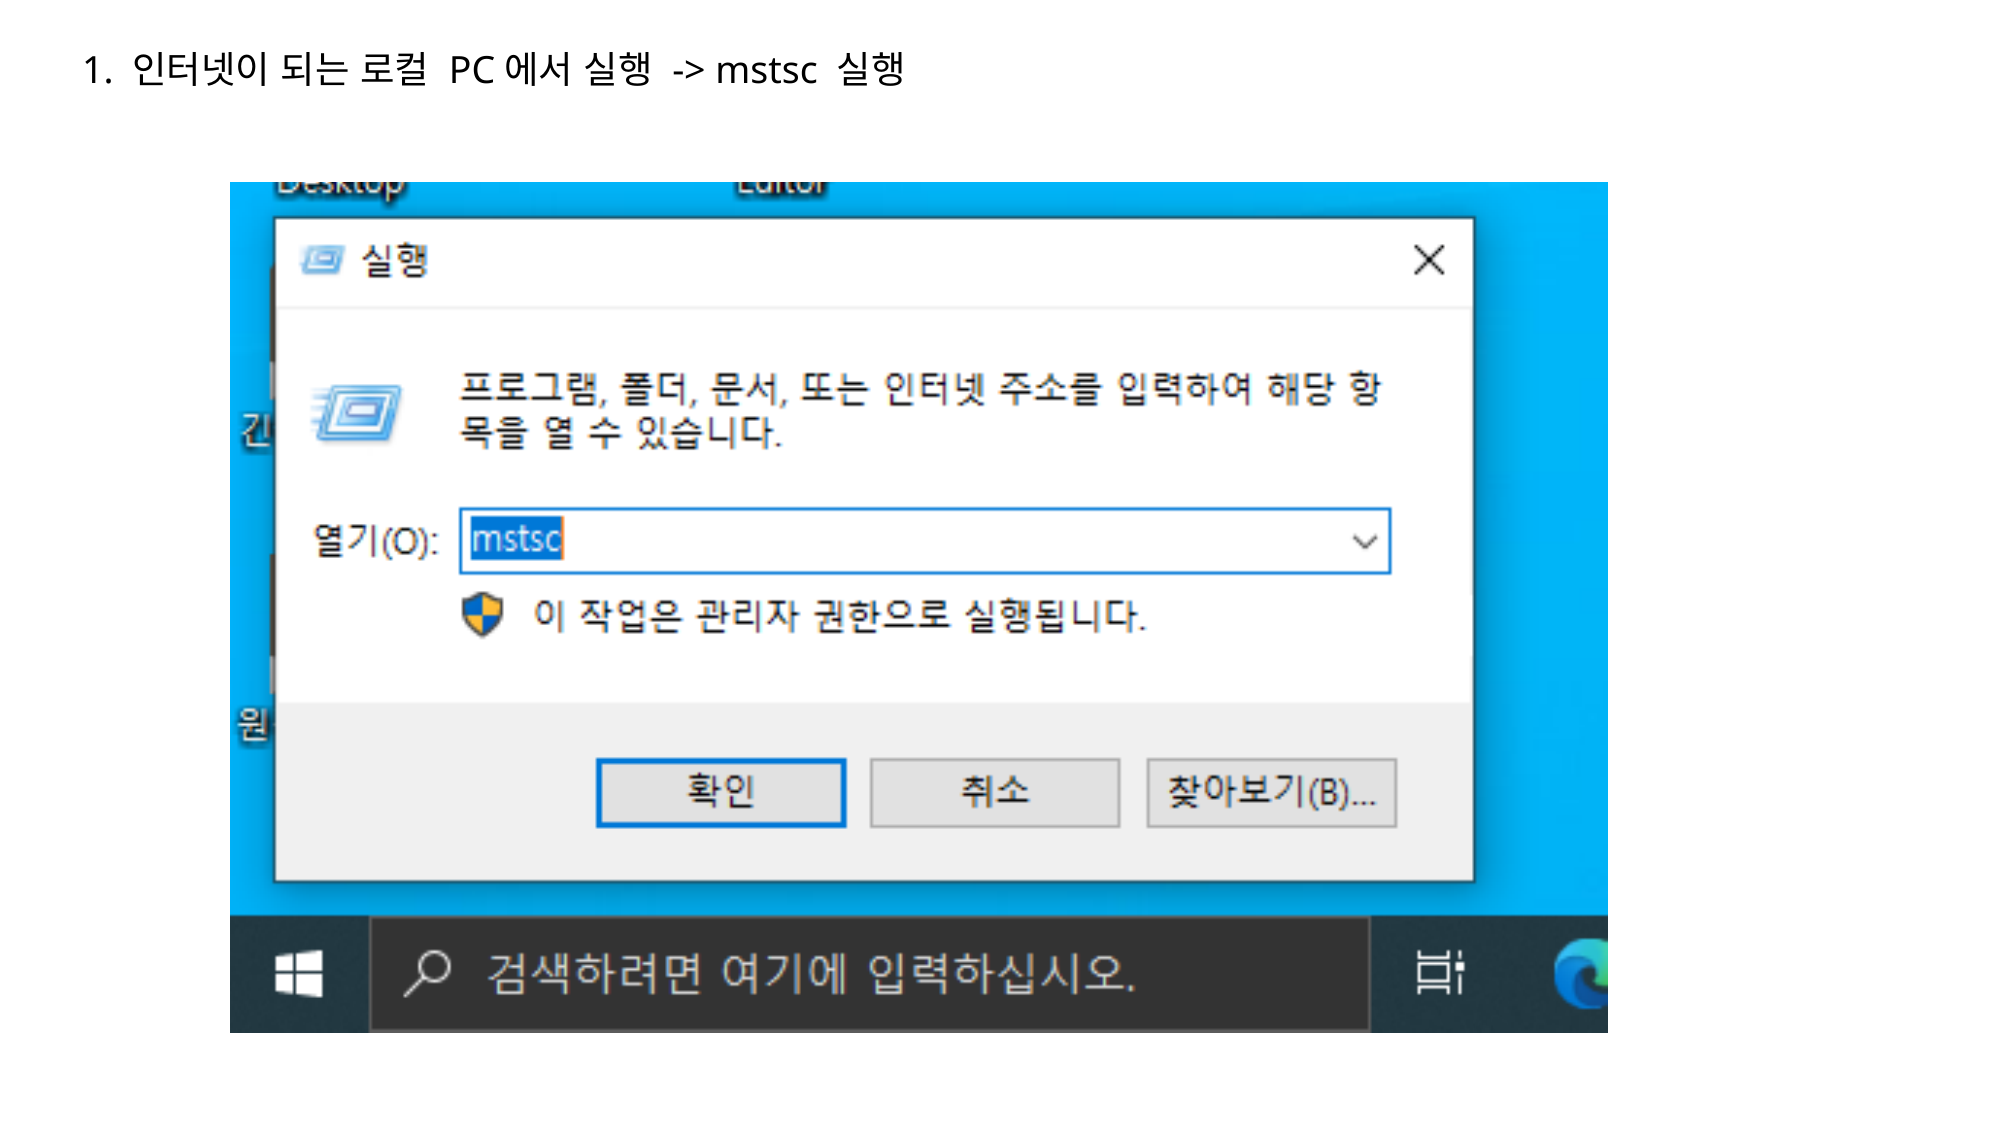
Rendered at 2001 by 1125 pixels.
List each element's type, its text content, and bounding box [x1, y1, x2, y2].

picture [242, 414, 270, 447]
picture [264, 414, 270, 438]
picture [737, 182, 824, 193]
picture [230, 916, 1608, 1033]
text_box 1. 인터넷이 되는 로컬 PC에서 실행 -> mstsc 실행 [67, 39, 1559, 99]
picture [238, 708, 267, 741]
picture [277, 182, 404, 202]
picture [270, 217, 1475, 883]
